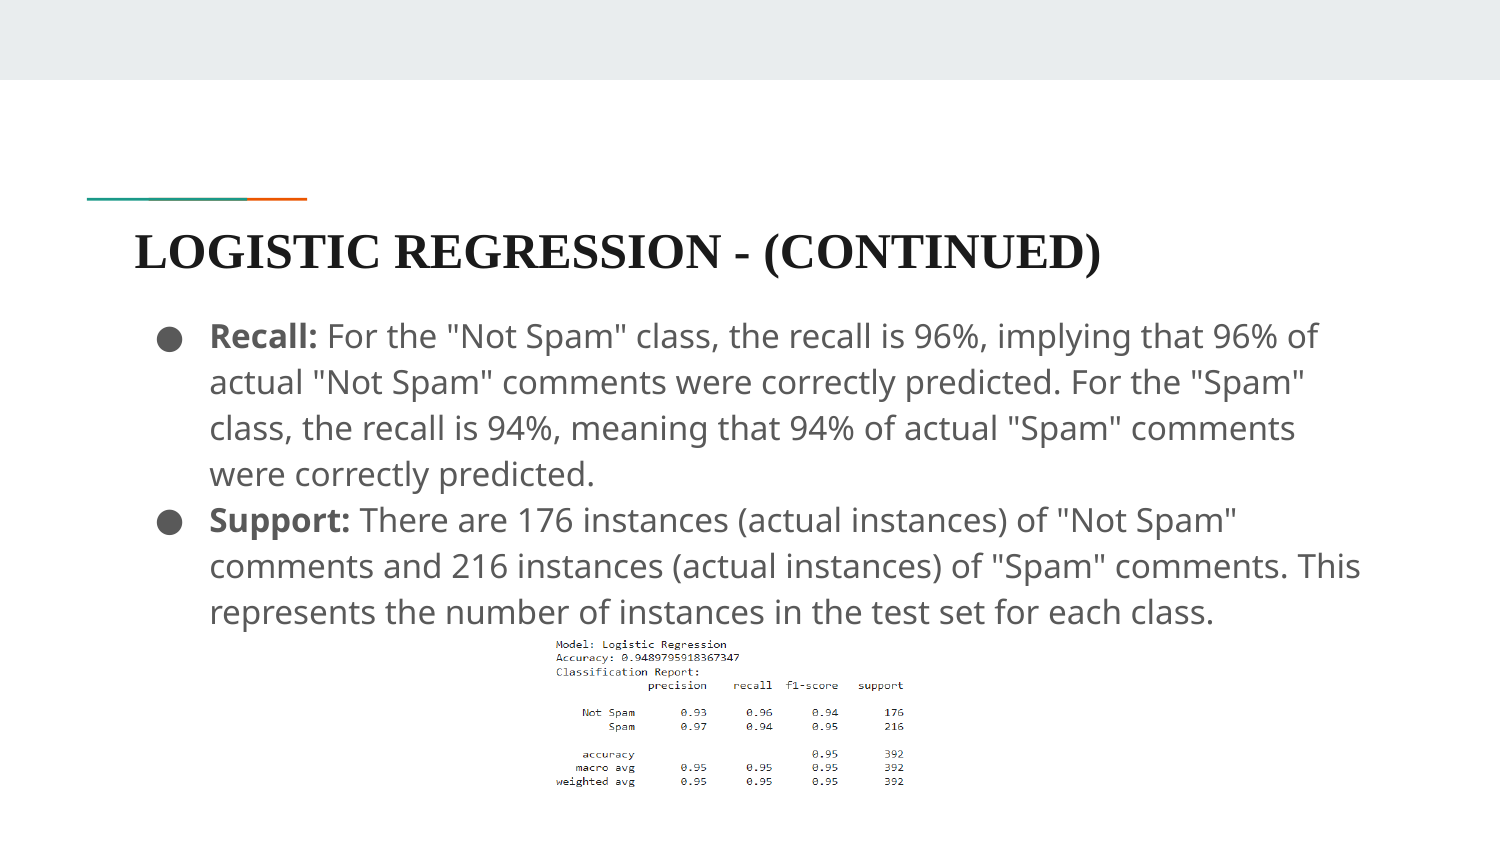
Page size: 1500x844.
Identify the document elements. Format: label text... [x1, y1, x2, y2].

list Recall: For the "Not Spam" class, the recall is 96%, implying that 96% of actual "Not Spam" comments were correctly predicted. For the "Spam" class, the recall is 94%, meaning that 94% of actual "Spam" comments were correctly predicted. Support: There are 176 instances (actual instances) of "Not Spam" comments and 216 instances (actual instances) of "Spam" comments. This represents the number of instances in the test set for each class. [119, 294, 1381, 800]
picture [551, 634, 912, 799]
title LOGISTIC REGRESSION - (CONTINUED) [119, 203, 1381, 294]
